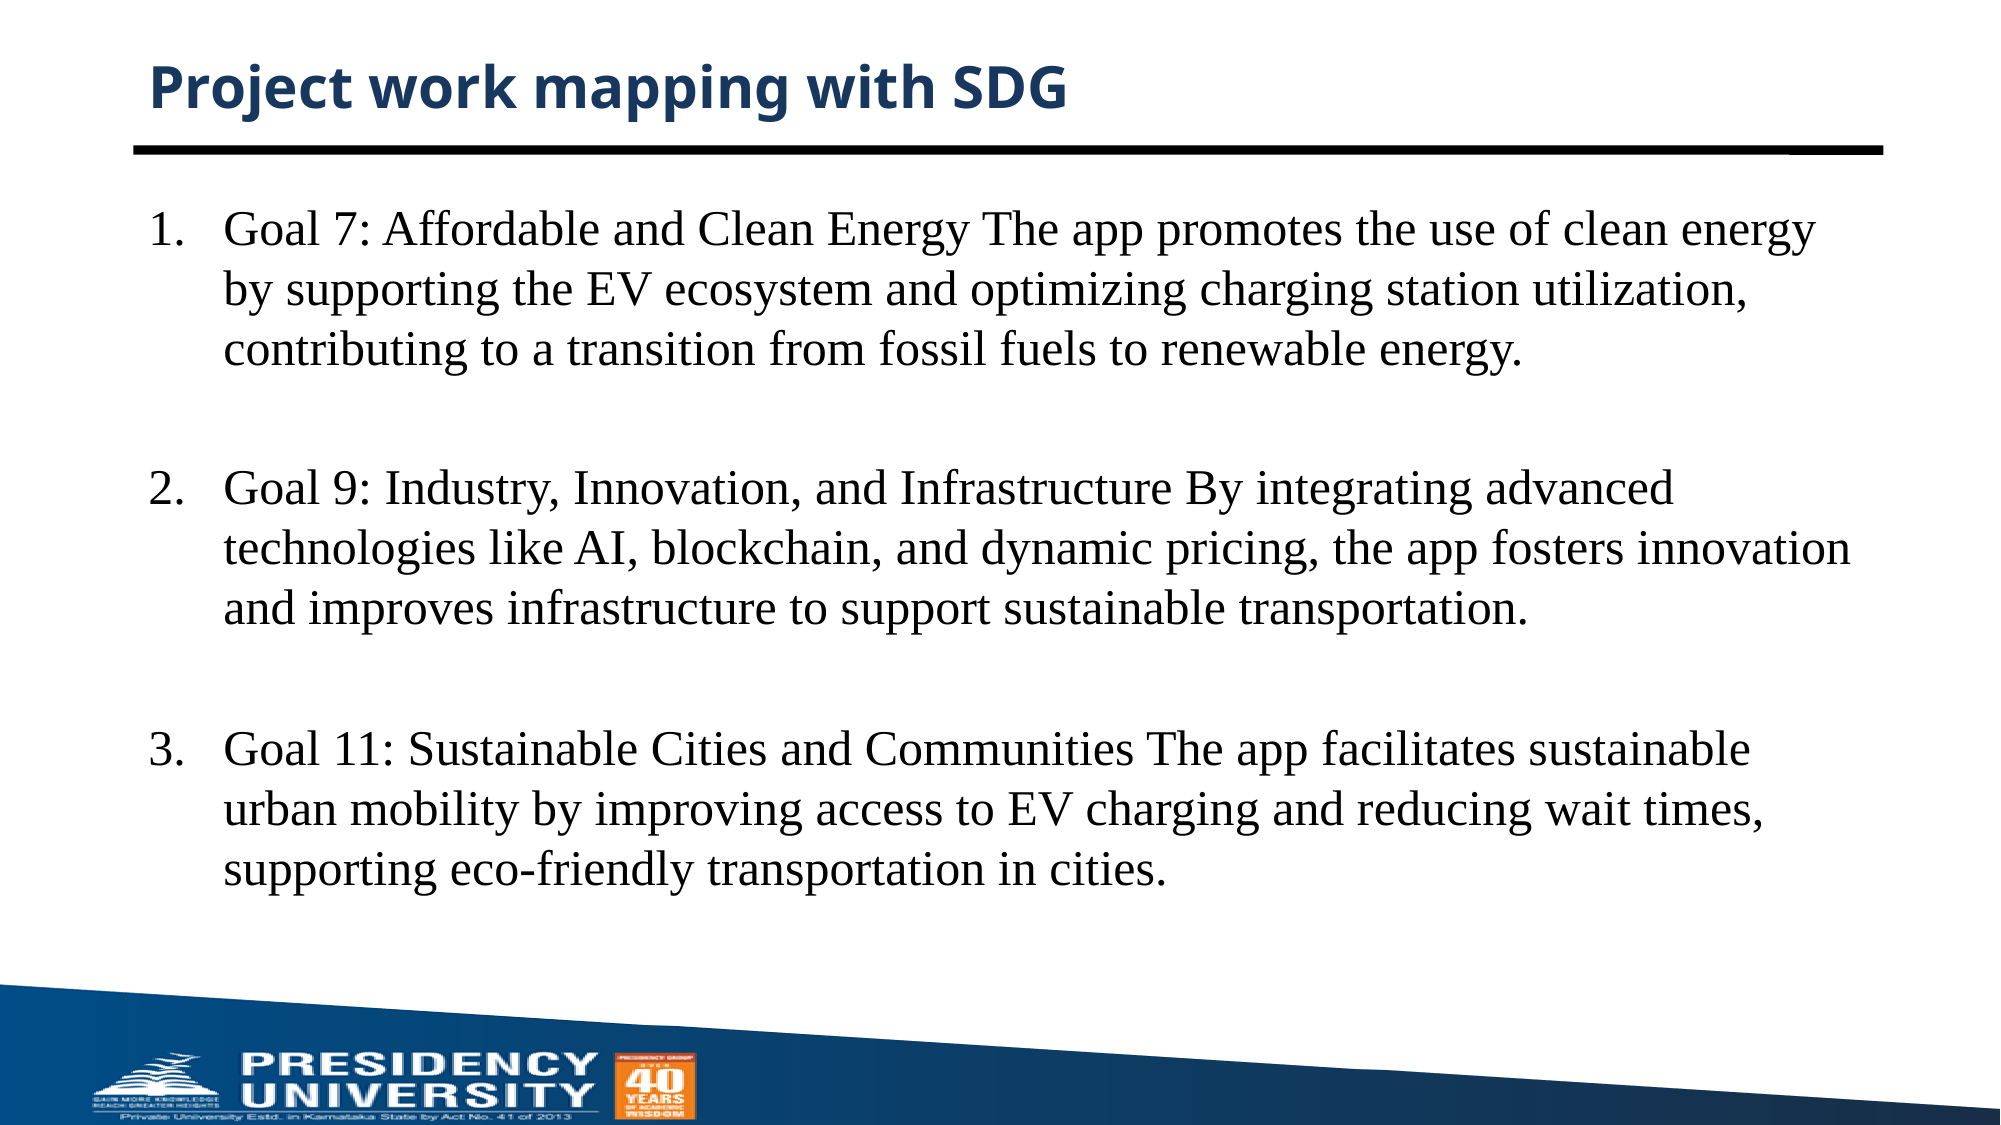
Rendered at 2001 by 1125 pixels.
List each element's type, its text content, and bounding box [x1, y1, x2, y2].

list Goal 7: Affordable and Clean Energy The app promotes the use of clean energy by supporting the EV ecosystem and optimizing charging station utilization, contributing to a transition from fossil fuels to renewable energy. Goal 9: Industry, Innovation, and Infrastructure By integrating advanced technologies like AI, blockchain, and dynamic pricing, the app fosters innovation and improves infrastructure to support sustainable transportation. Goal 11: Sustainable Cities and Communities The app facilitates sustainable urban mobility by improving access to EV charging and reducing wait times, supporting eco-friendly transportation in cities. [133, 187, 1884, 1000]
picture [0, 982, 2000, 1125]
title Project work mapping with SDG [133, 45, 1884, 125]
